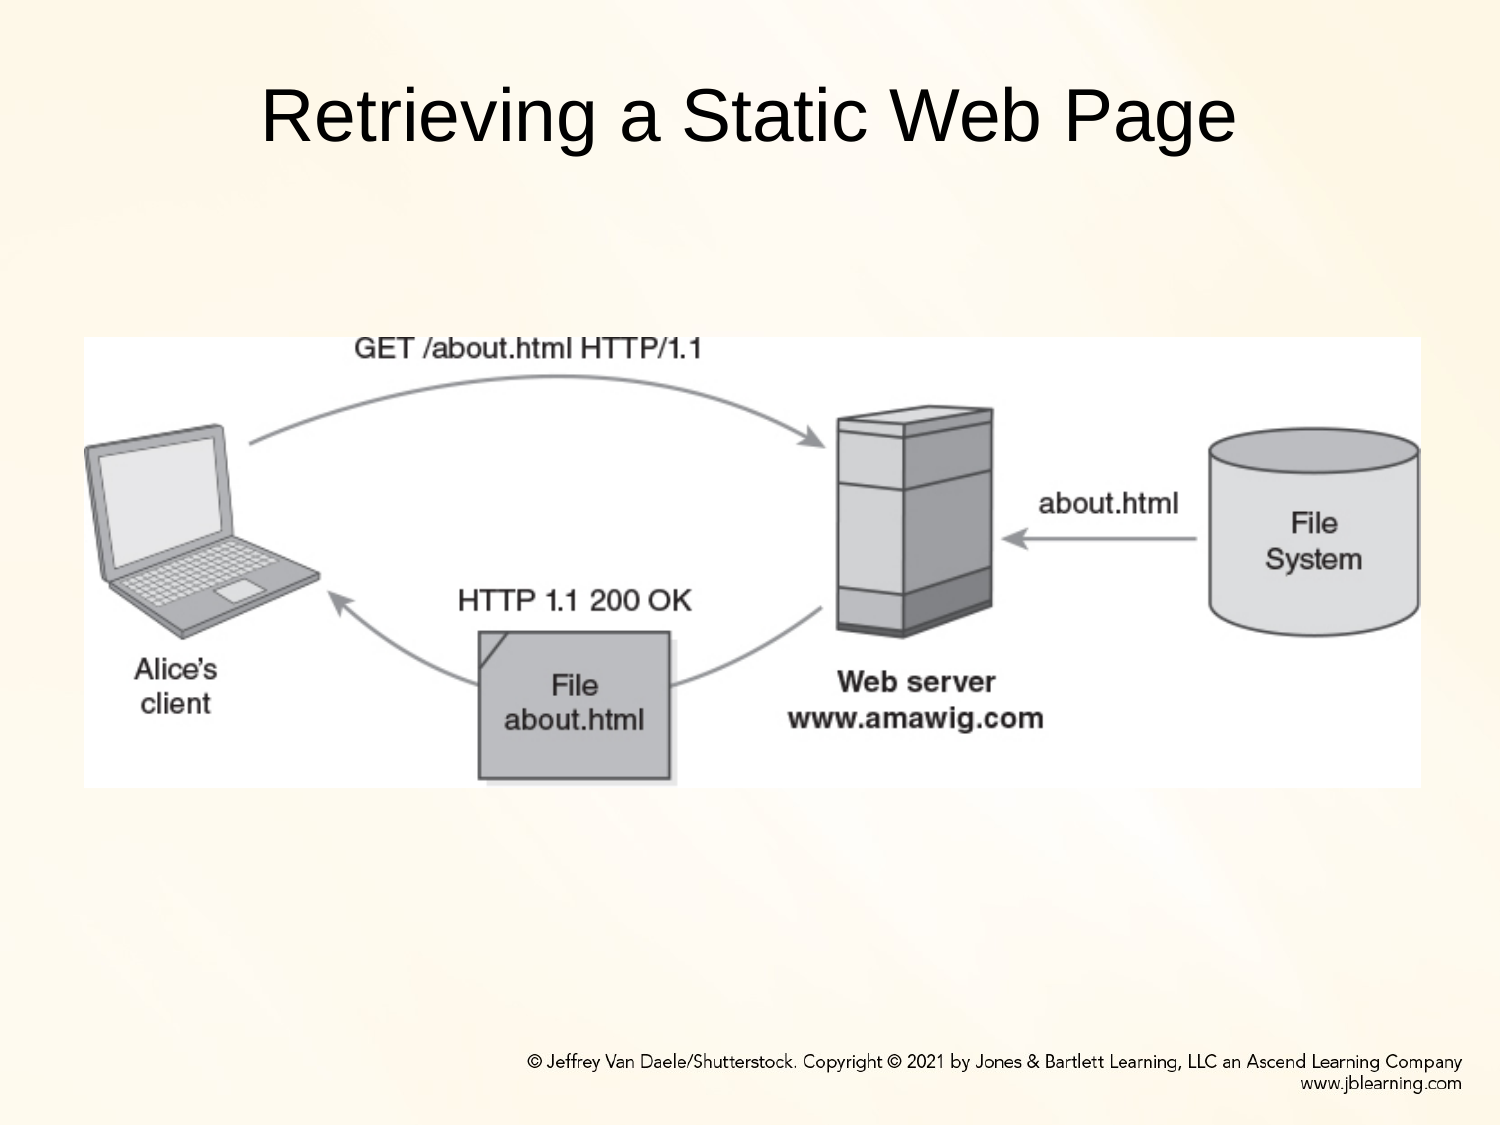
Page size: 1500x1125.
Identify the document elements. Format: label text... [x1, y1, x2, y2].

title Retrieving a Static Web Page [75, 45, 1425, 179]
picture [0, 0, 1500, 1125]
